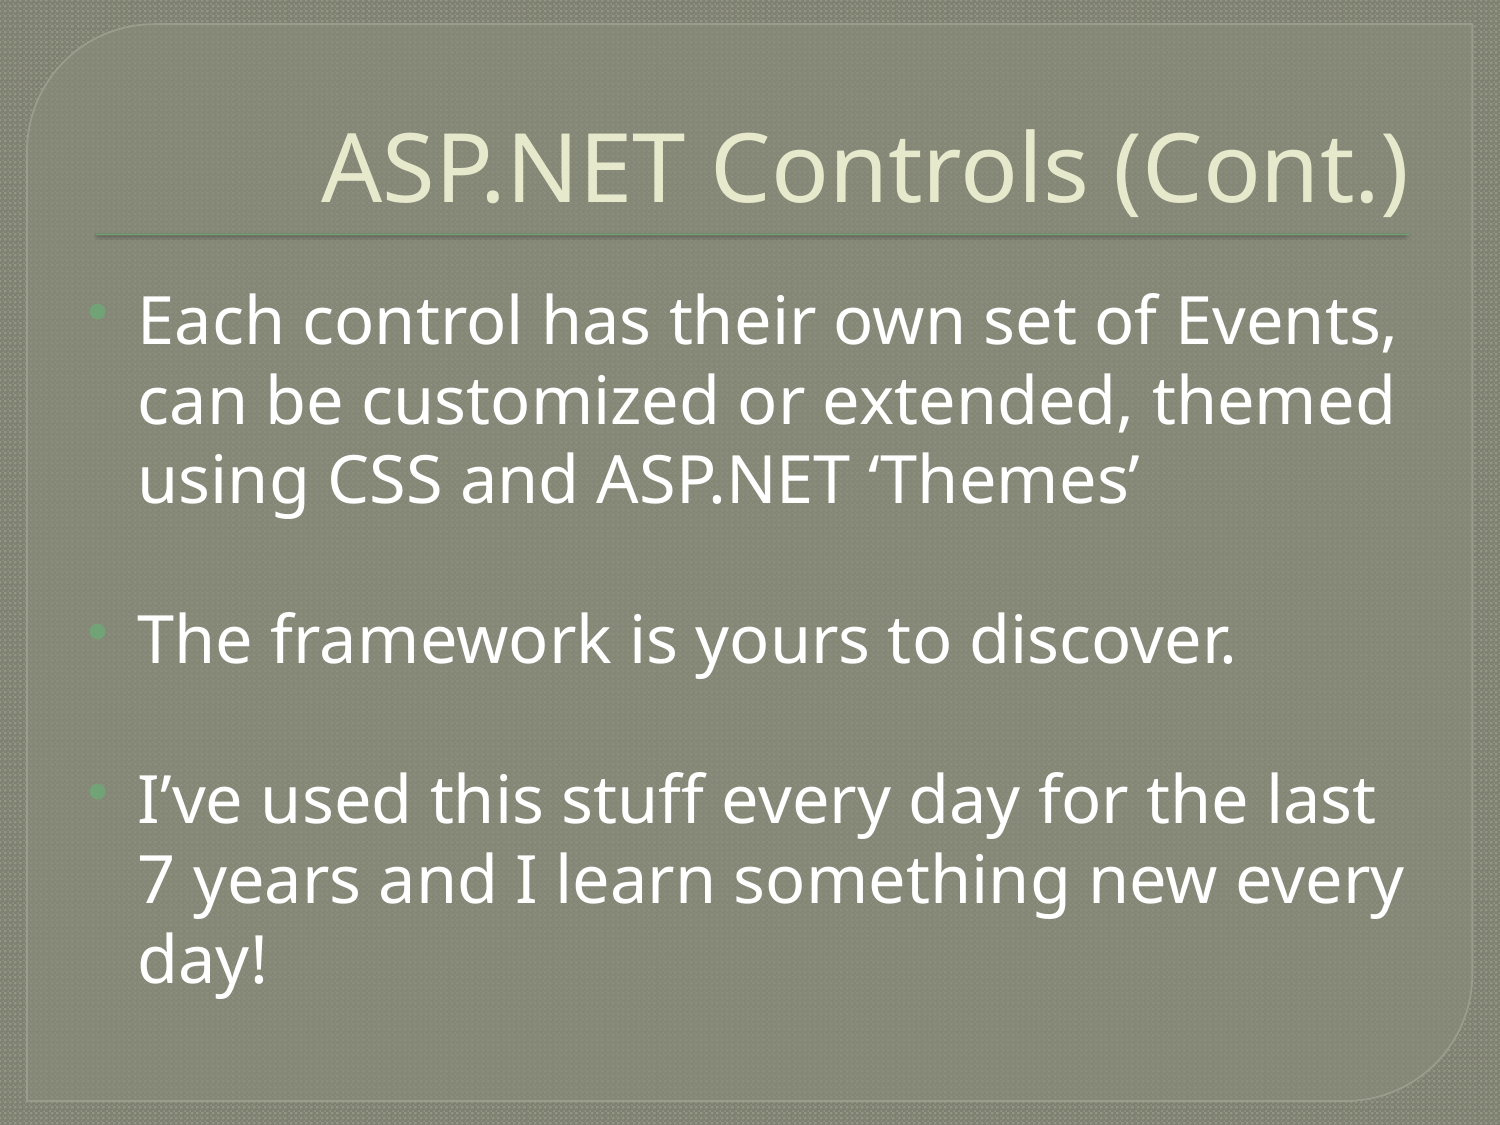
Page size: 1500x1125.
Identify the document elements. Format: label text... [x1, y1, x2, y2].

list Each control has their own set of Events, can be customized or extended, themed using CSS and ASP.NET ‘Themes’ The framework is yours to discover. I’ve used this stuff every day for the last 7 years and I learn something new every day! [75, 270, 1425, 1013]
title ASP.NET Controls (Cont.) [75, 41, 1425, 230]
